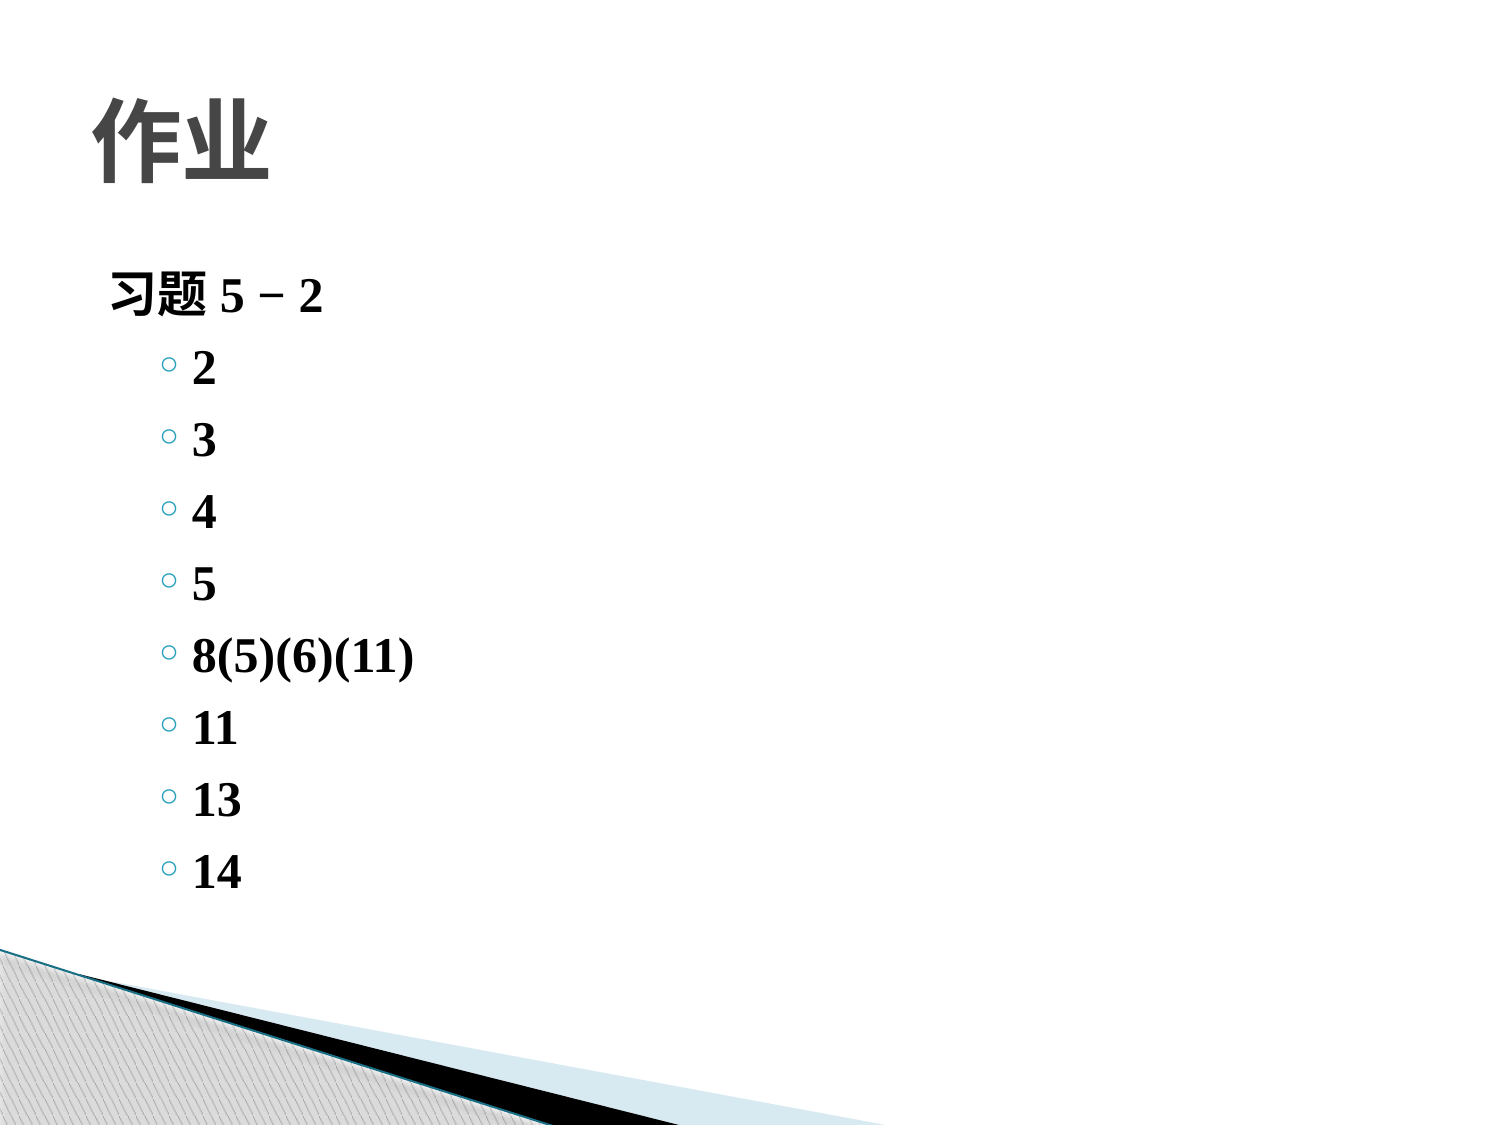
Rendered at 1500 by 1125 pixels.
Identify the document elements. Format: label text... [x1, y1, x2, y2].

title 作业 [75, 45, 1425, 233]
list 习题5 − 2 2 3 4 5 8(5)(6)(11) 11 13 14 [74, 242, 1426, 986]
